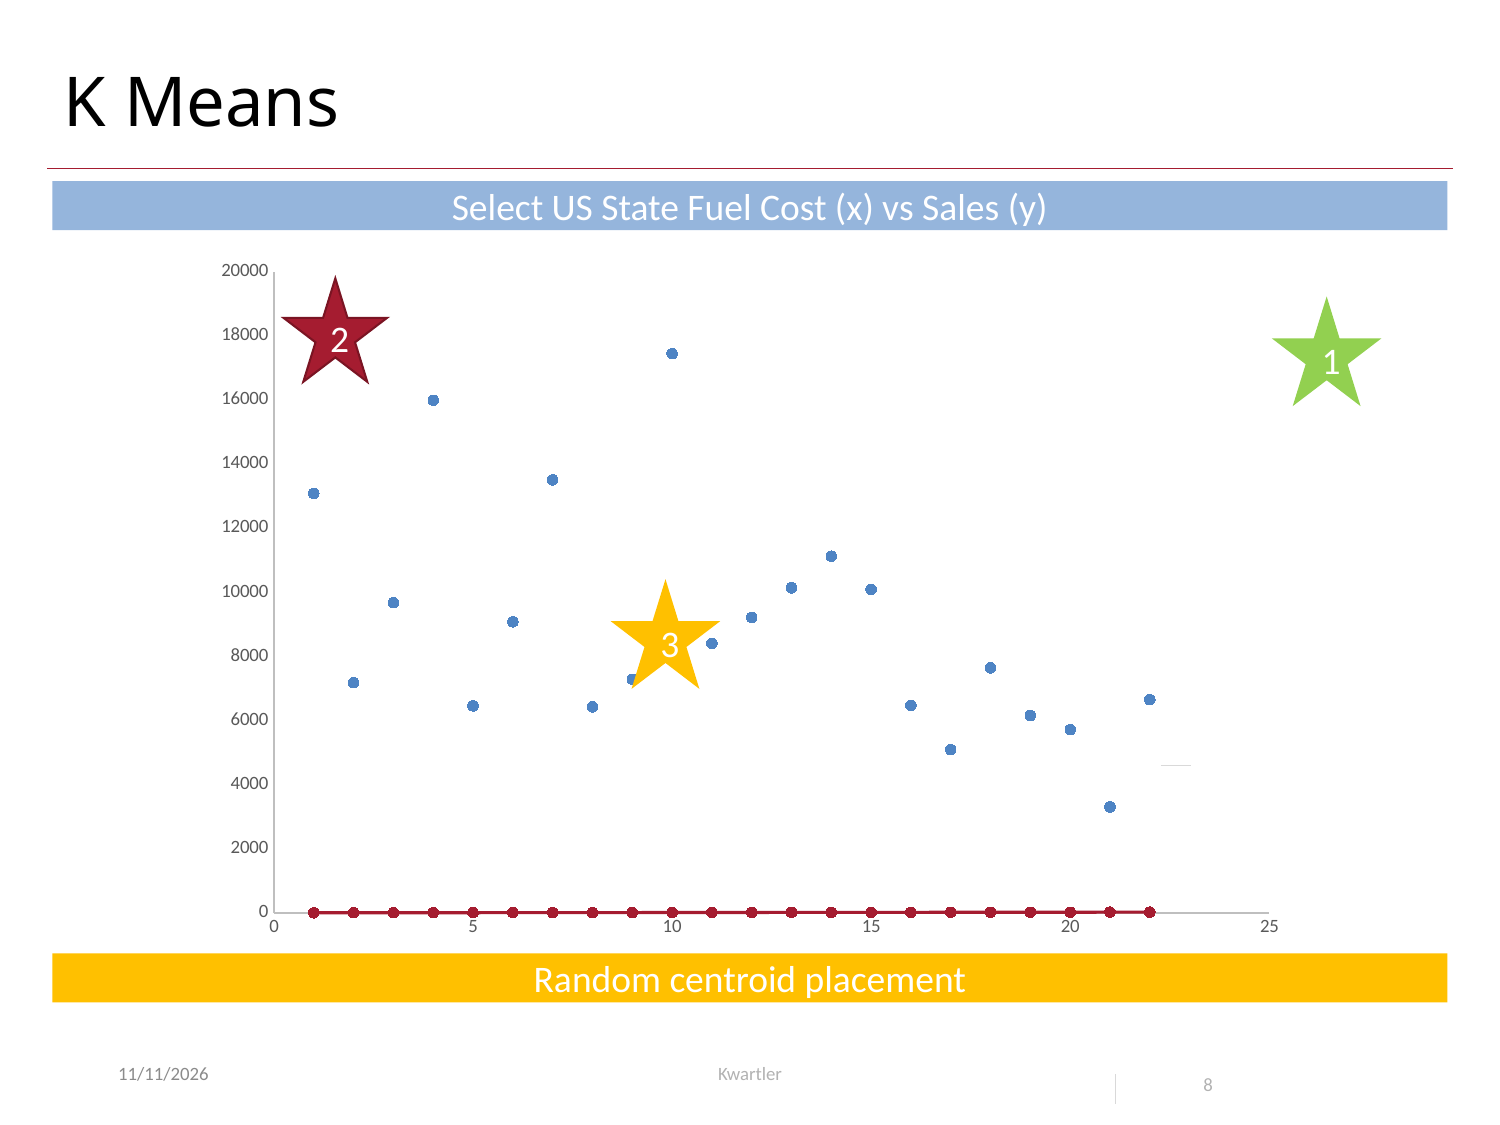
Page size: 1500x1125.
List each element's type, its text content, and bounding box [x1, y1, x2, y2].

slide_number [103, 1042, 441, 1103]
title K Means [49, 59, 1397, 157]
text_box 1 [1301, 296, 1382, 407]
footer Kwartler [496, 1042, 1004, 1103]
text_box Select US State Fuel Cost (x) vs Sales (y) [51, 180, 1448, 231]
chart [199, 248, 1301, 952]
text_box Random centroid placement [51, 952, 1448, 1003]
slide_number 8 [1188, 1042, 1330, 1103]
